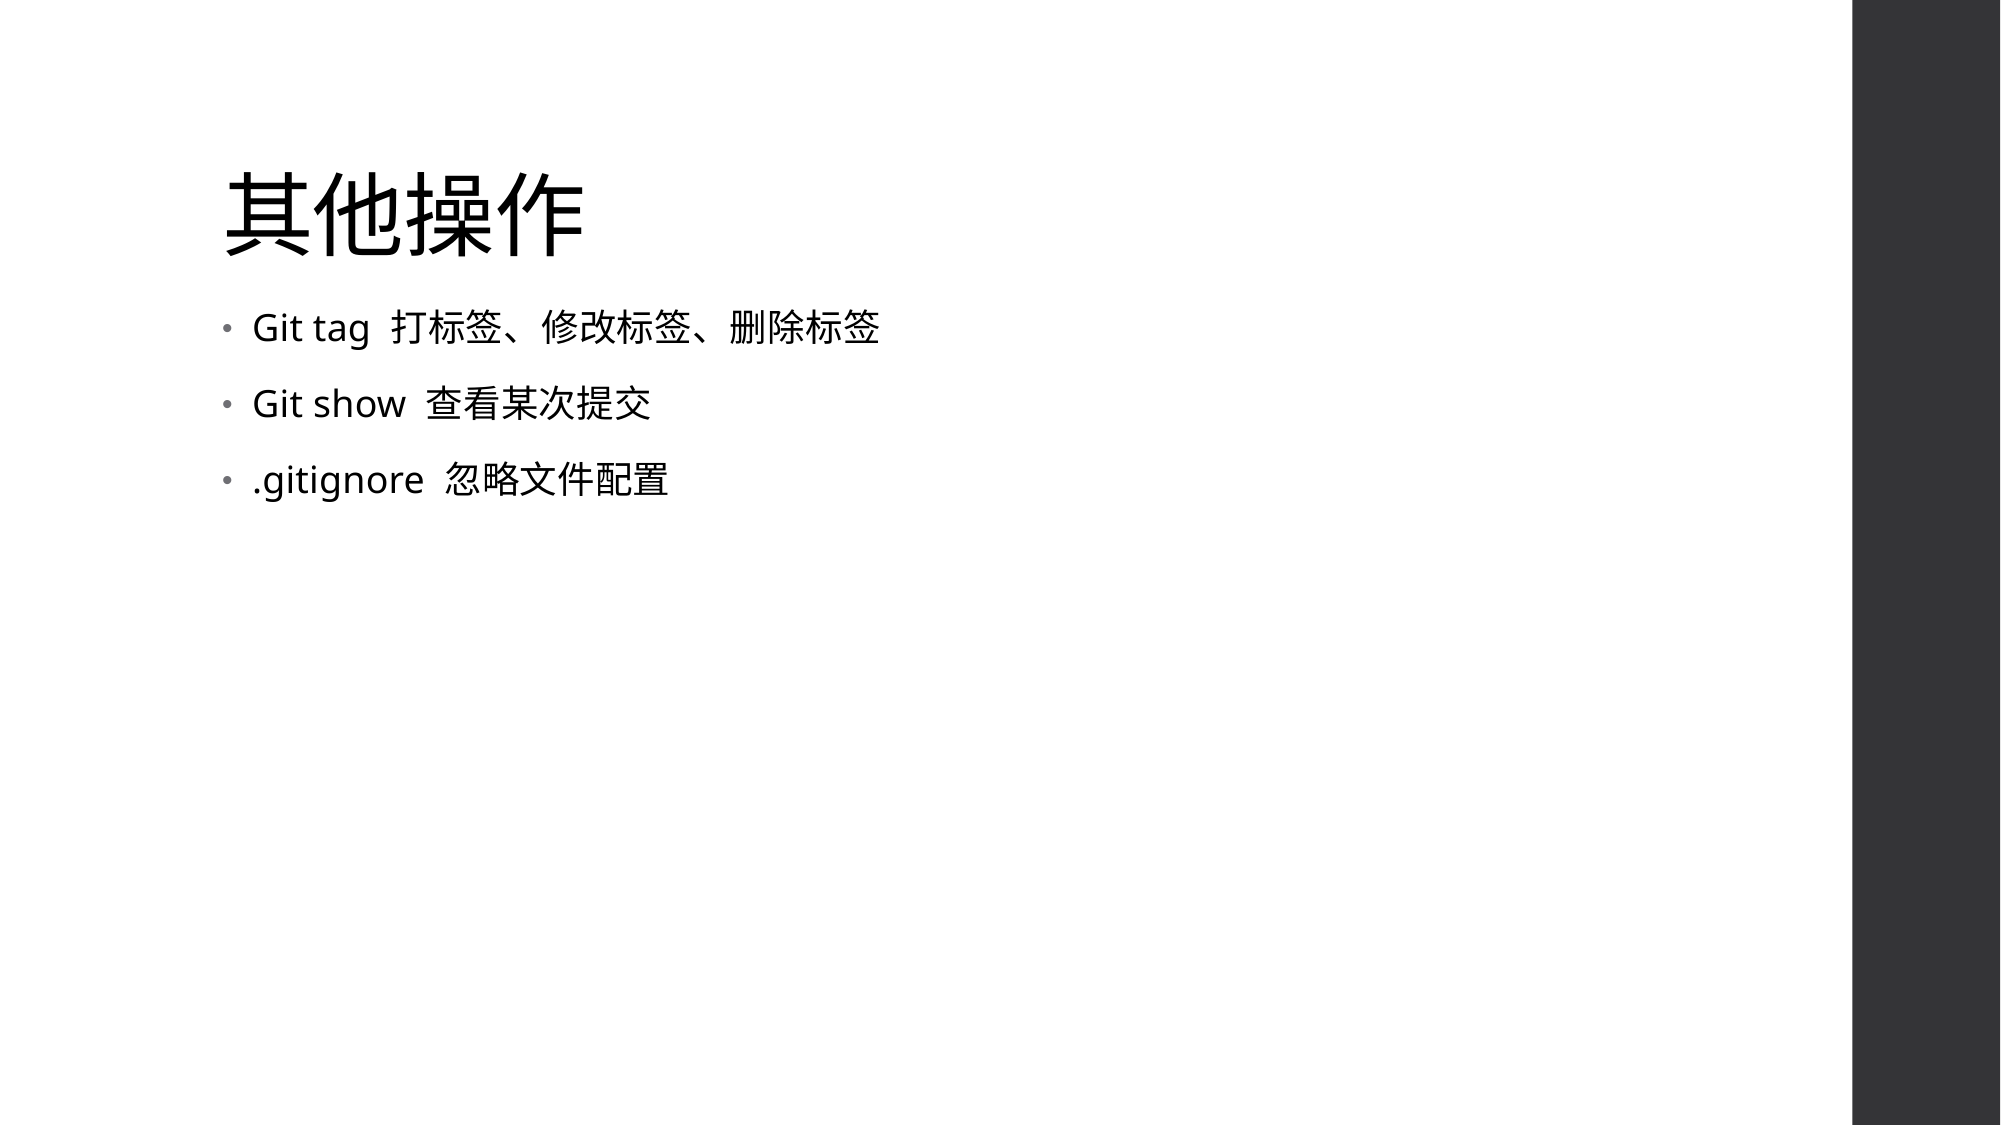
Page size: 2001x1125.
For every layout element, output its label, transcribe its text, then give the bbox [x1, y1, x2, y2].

list Git tag 打标签、修改标签、删除标签 Git show 查看某次提交 .gitignore 忽略文件配置 [206, 299, 1617, 1014]
title 其他操作 [206, 60, 1797, 278]
